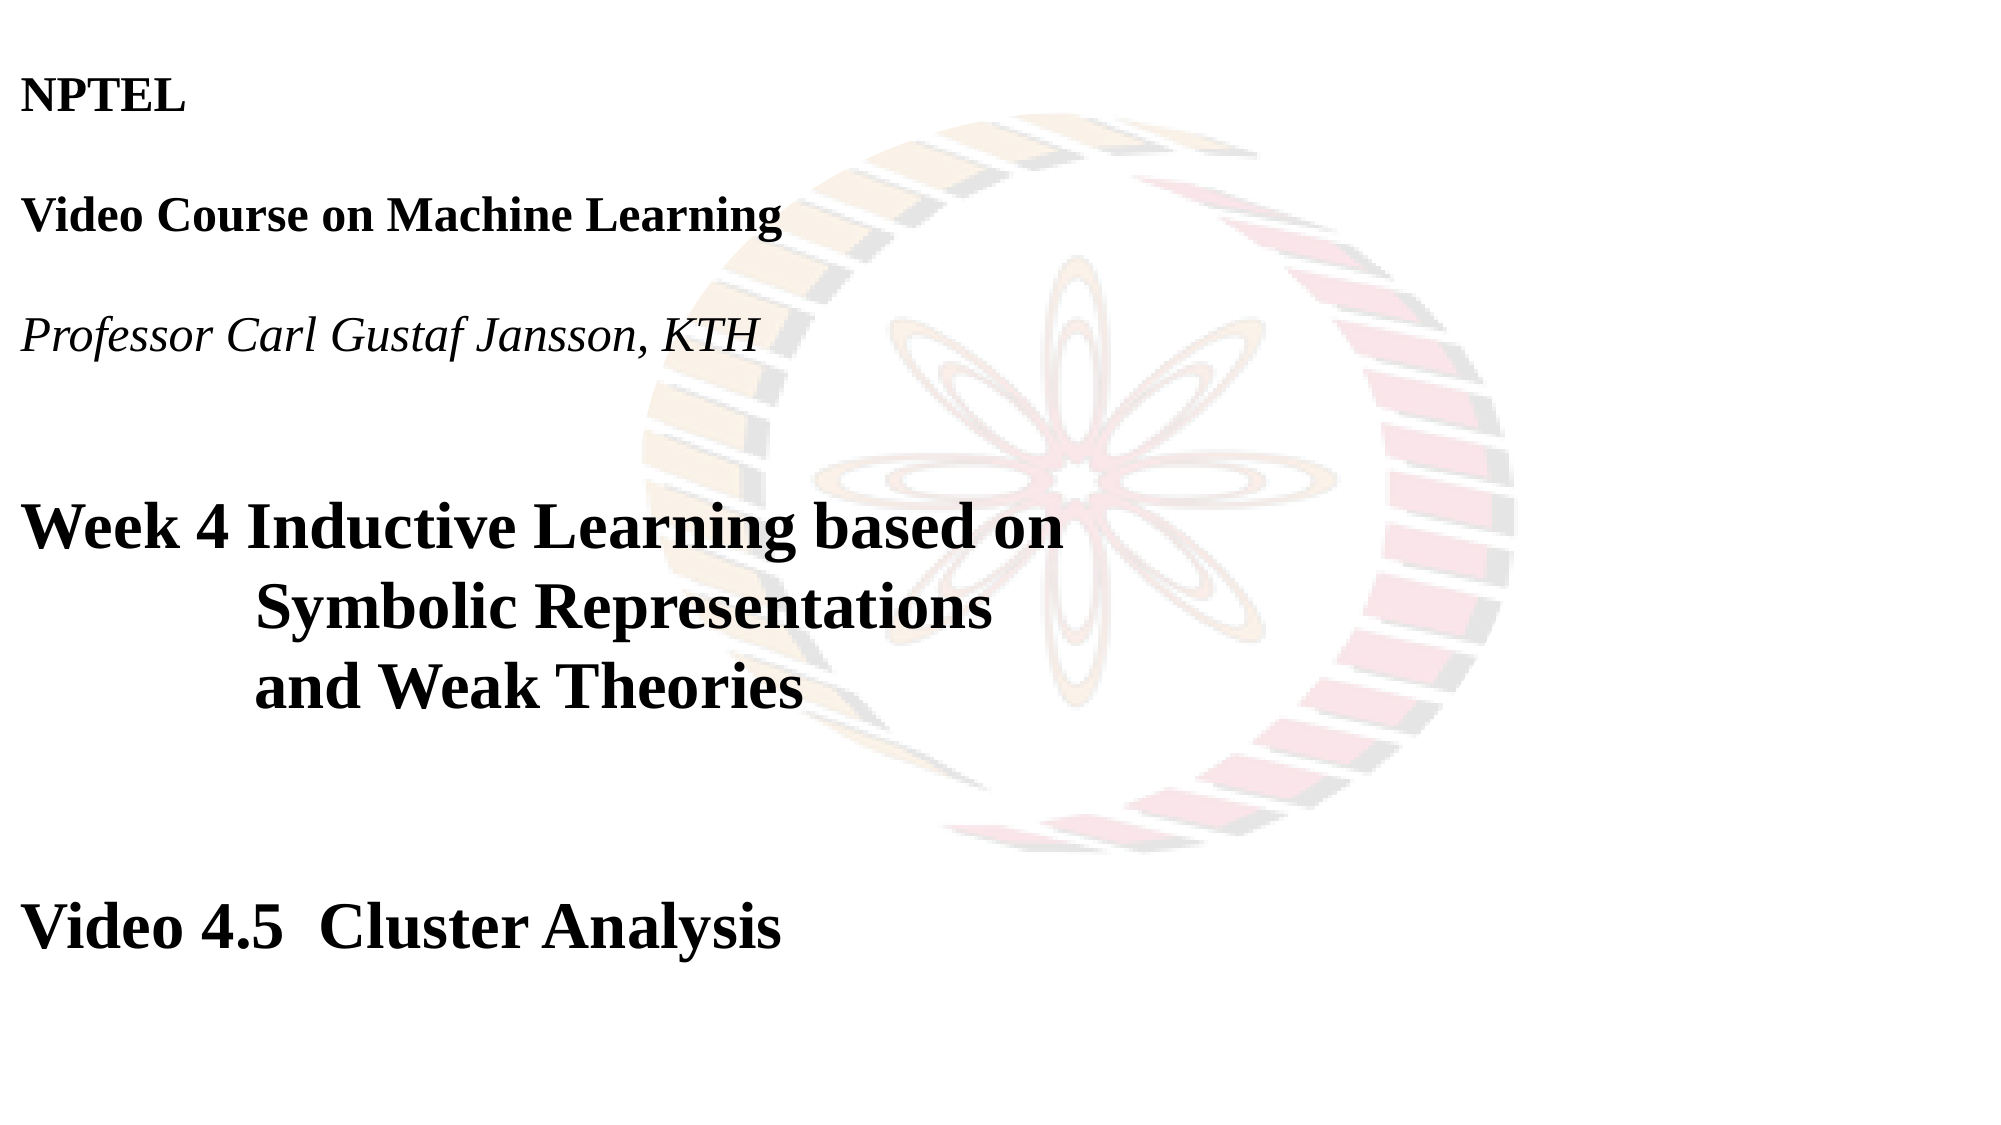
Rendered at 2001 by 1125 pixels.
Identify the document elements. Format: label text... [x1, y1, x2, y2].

text_box NPTEL Video Course on Machine Learning Professor Carl Gustaf Jansson, KTH Week 4 Inductive Learning based on Symbolic Representations and Weak Theories Video 4.5 Cluster Analysis [5, 54, 2000, 969]
